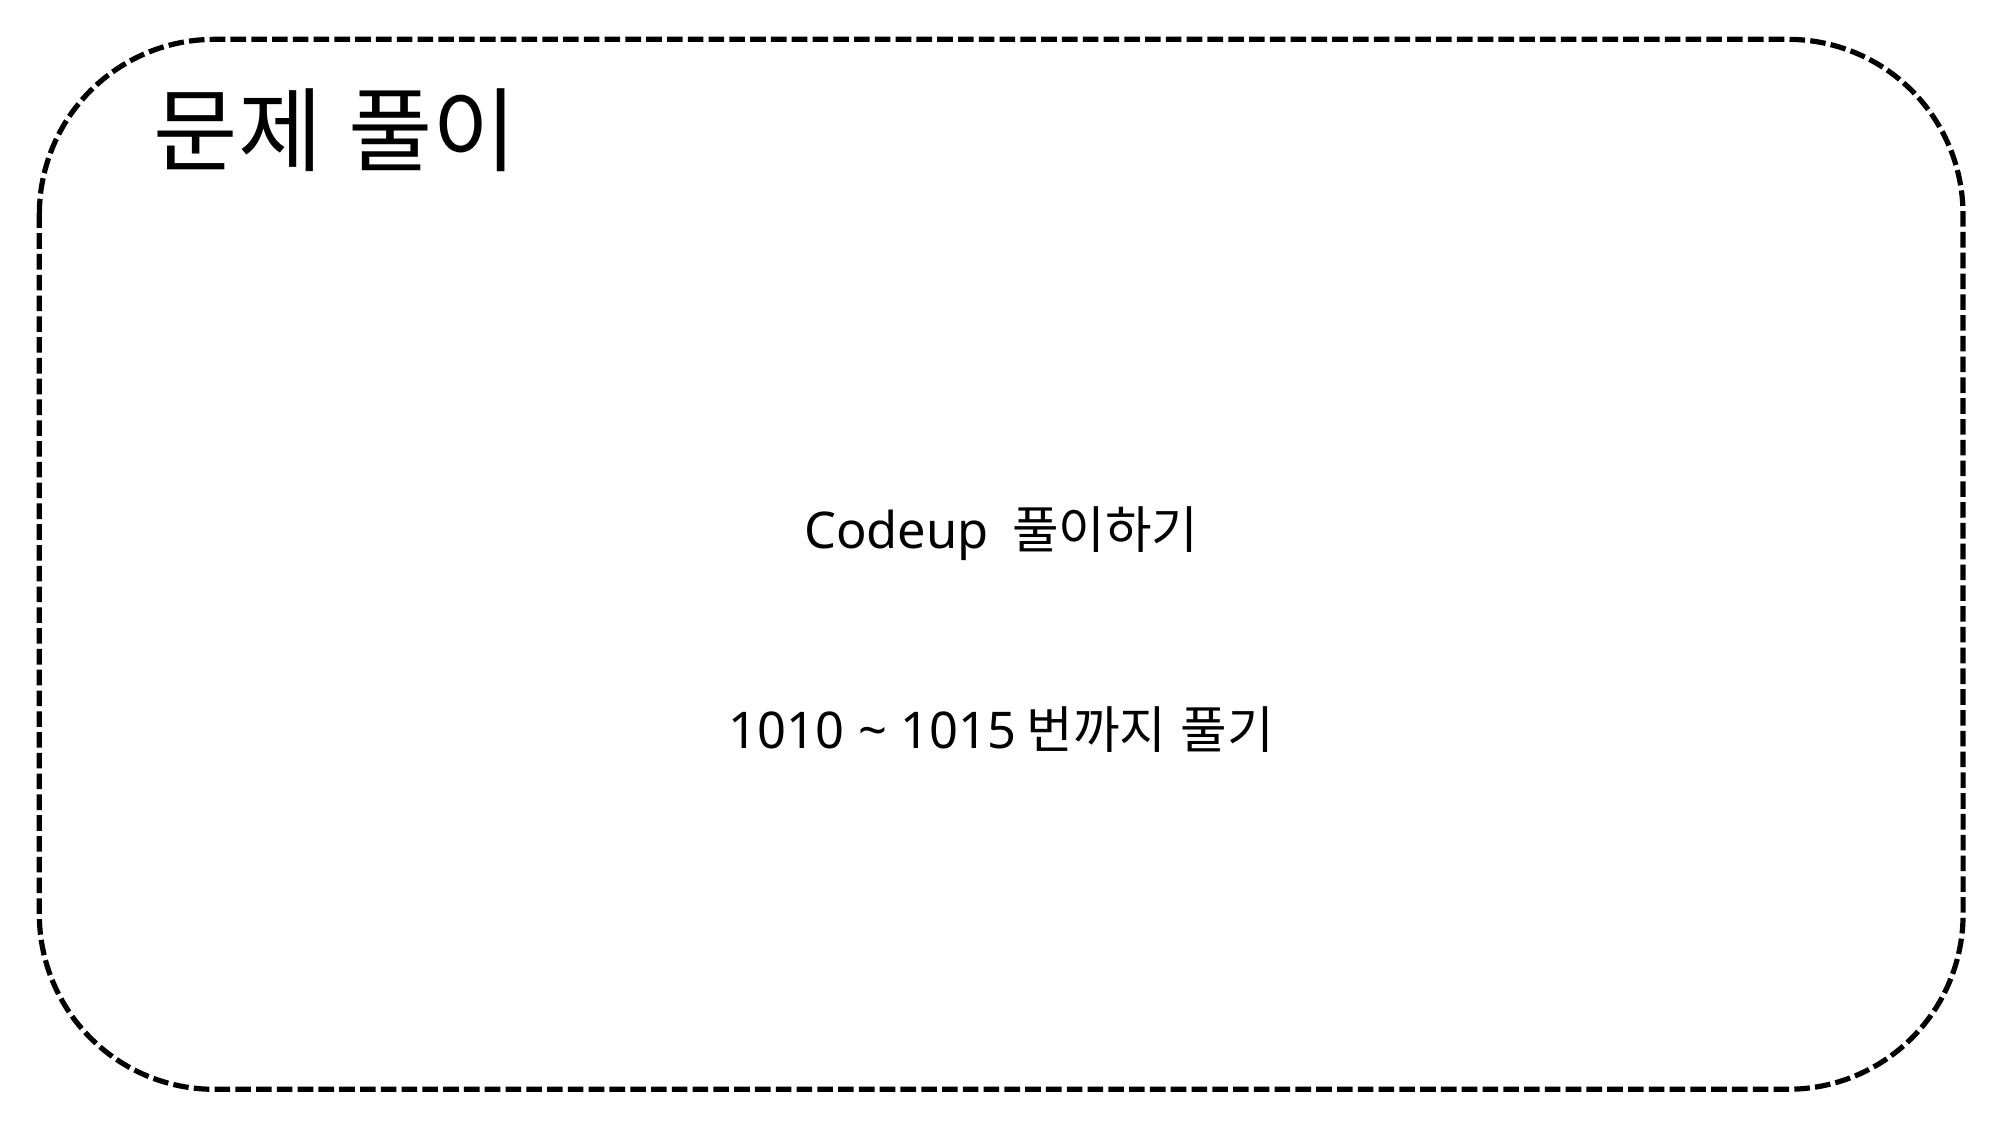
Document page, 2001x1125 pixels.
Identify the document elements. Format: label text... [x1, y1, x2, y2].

list Codeup 풀이하기 1010 ~ 1015번까지 풀기 [709, 369, 1294, 775]
title 문제 풀이 [138, 76, 1864, 194]
